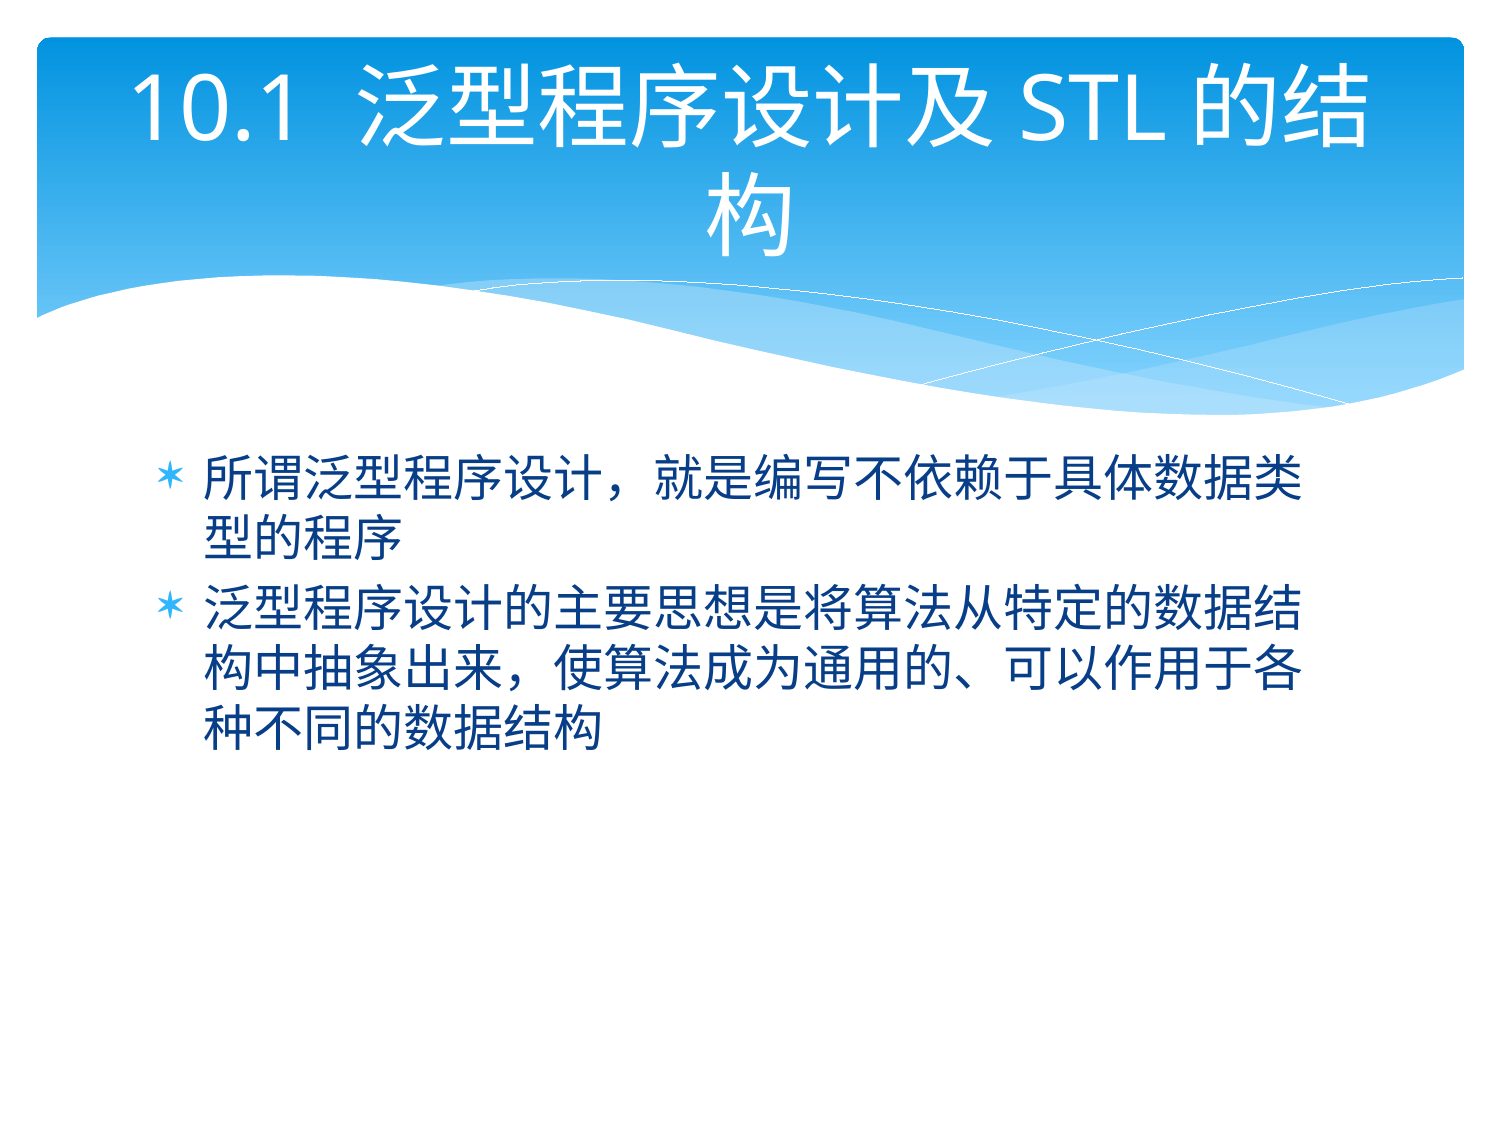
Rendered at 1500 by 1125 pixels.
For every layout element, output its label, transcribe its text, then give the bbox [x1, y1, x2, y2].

title 10.1 泛型程序设计及STL的结构 [75, 55, 1425, 261]
list 所谓泛型程序设计，就是编写不依赖于具体数据类型的程序 泛型程序设计的主要思想是将算法从特定的数据结构中抽象出来，使算法成为通用的、可以作用于各种不同的数据结构 [143, 438, 1359, 1005]
